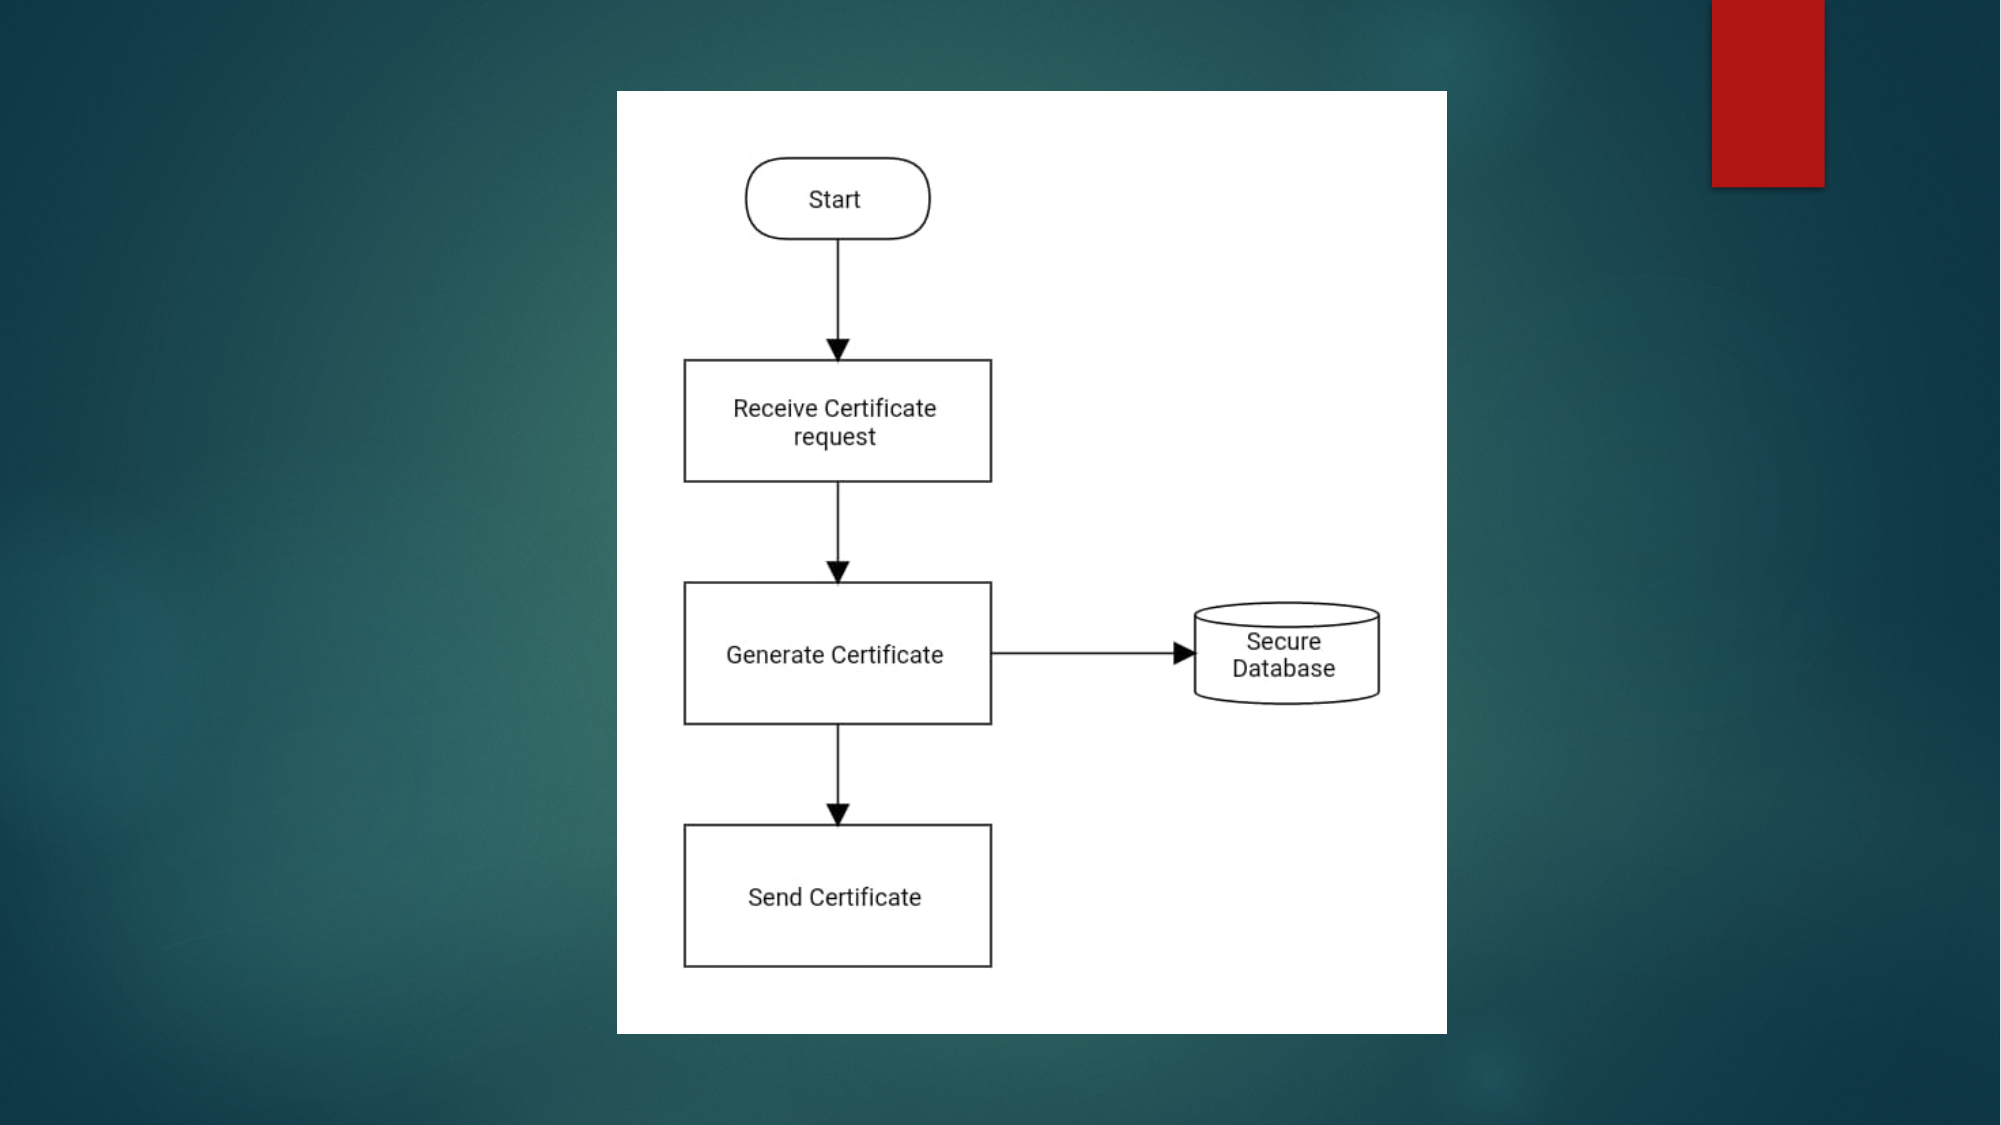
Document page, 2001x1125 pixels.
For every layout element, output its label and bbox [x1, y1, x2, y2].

picture [0, 0, 1576, 1125]
